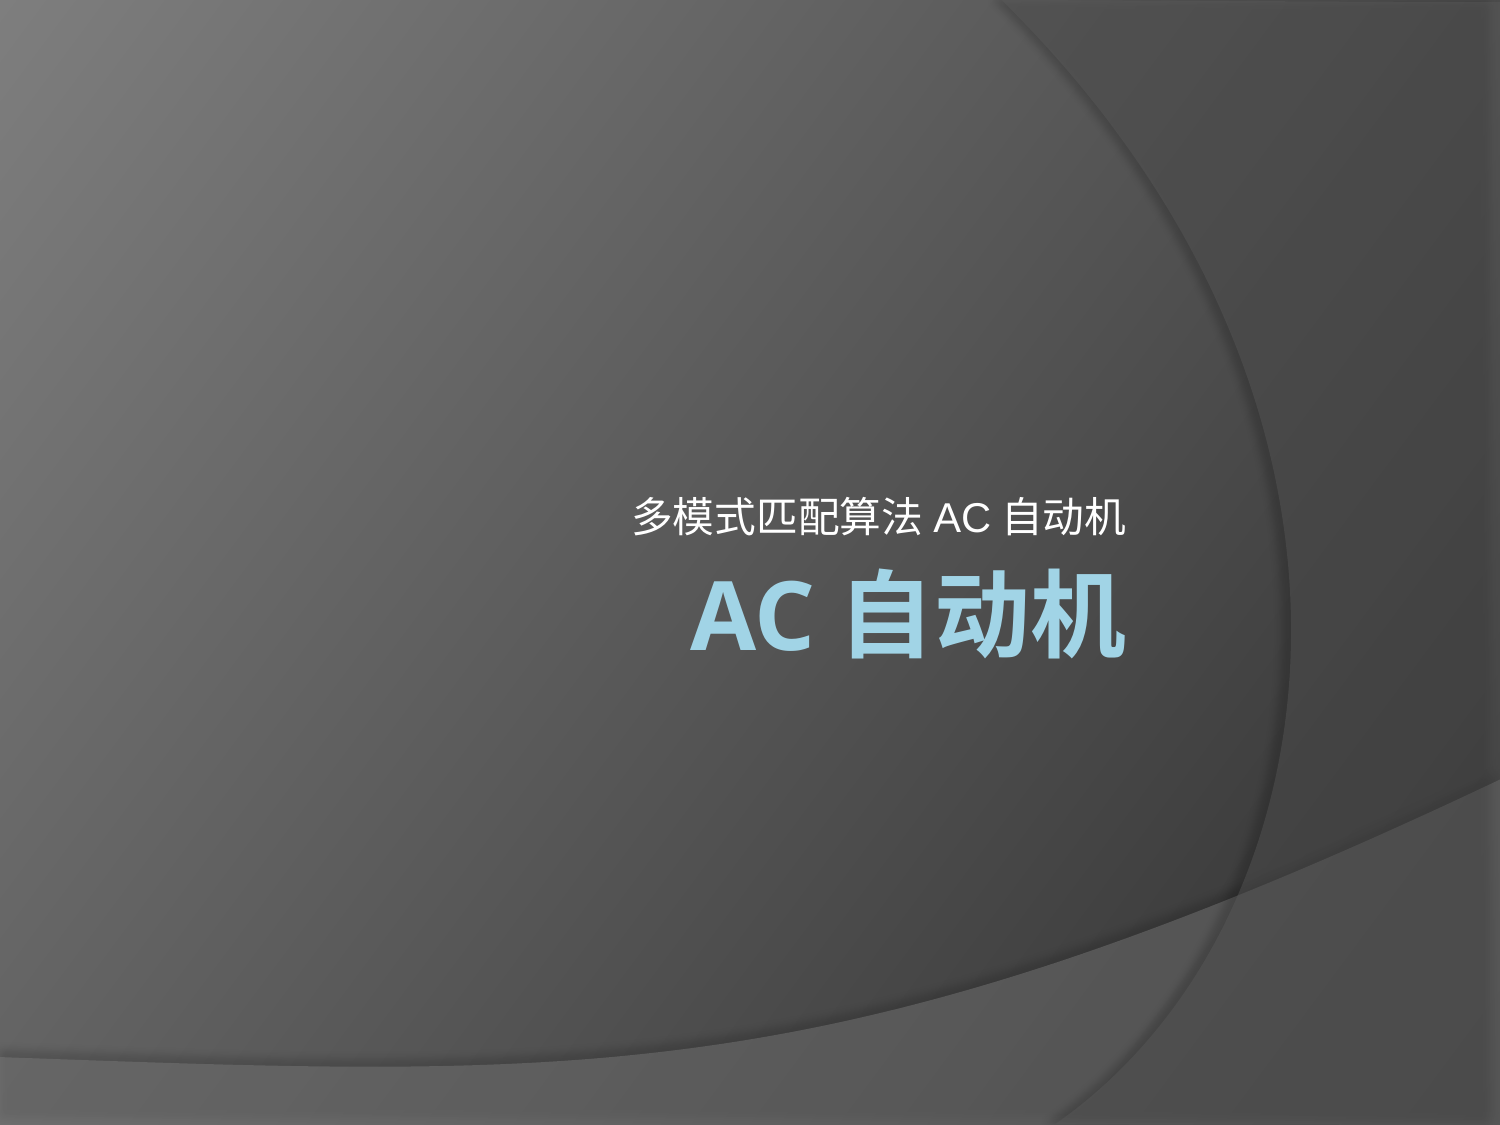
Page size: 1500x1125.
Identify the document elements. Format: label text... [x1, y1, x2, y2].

subtitle 多模式匹配算法AC自动机 [71, 253, 1134, 541]
title AC自动机 [70, 547, 1134, 925]
